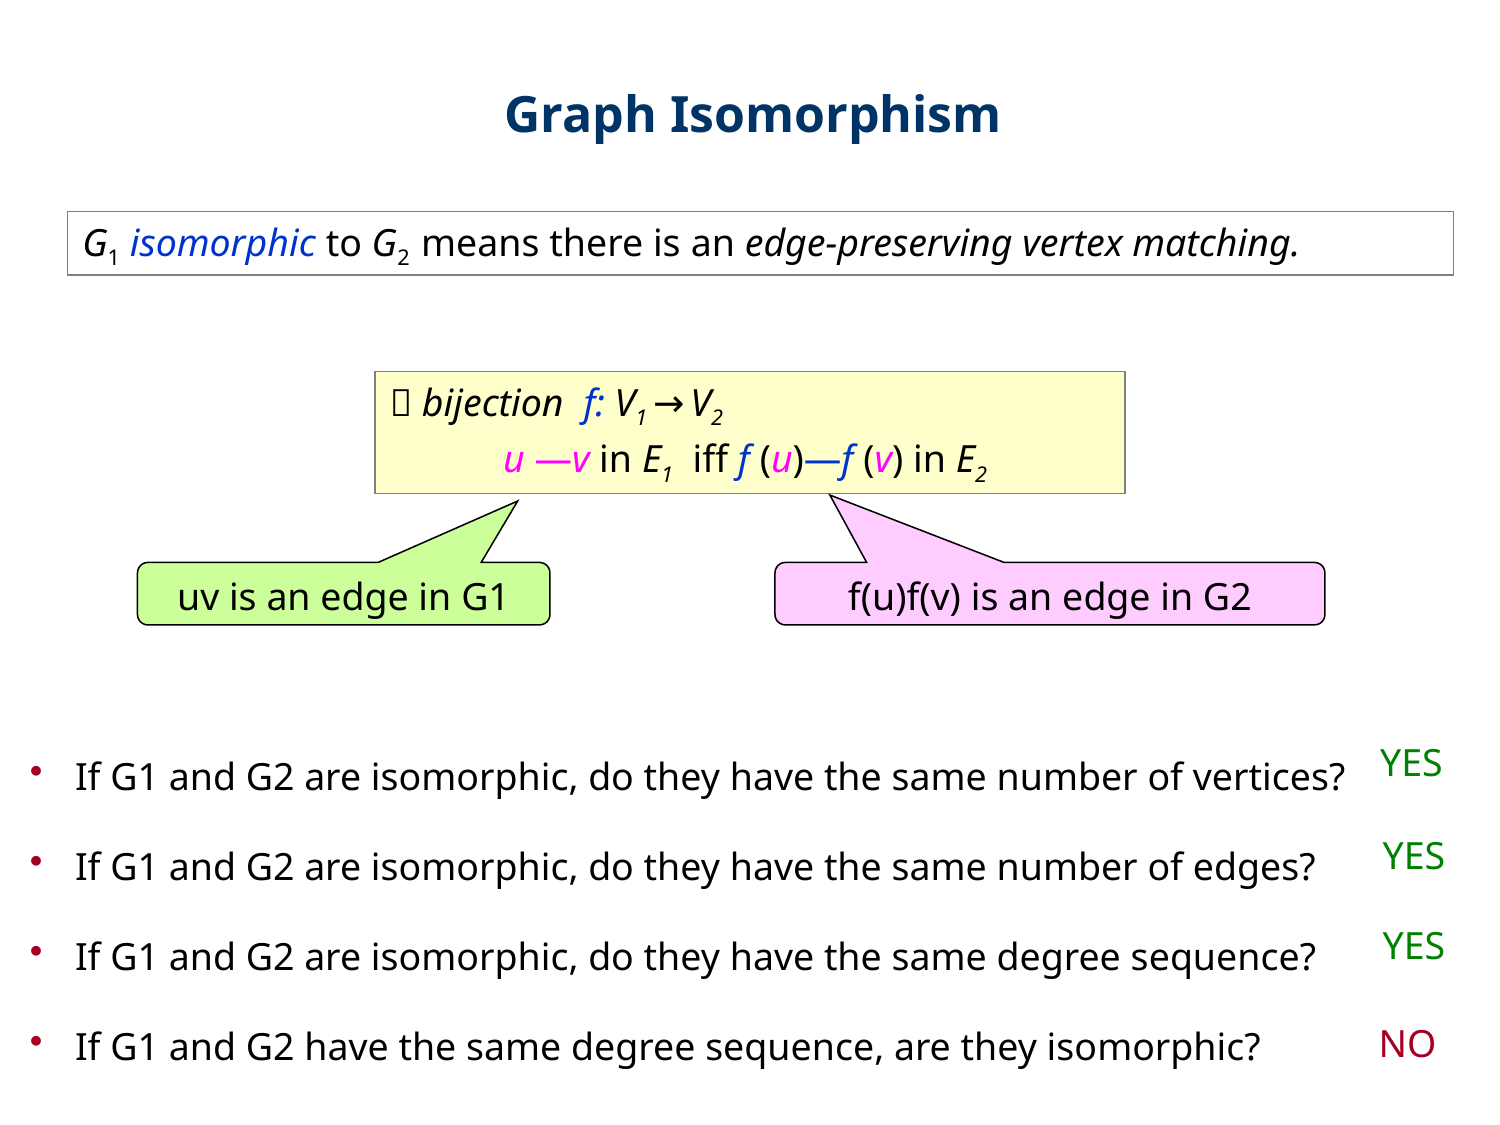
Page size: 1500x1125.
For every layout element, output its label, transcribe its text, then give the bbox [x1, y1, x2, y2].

text_box NO [1363, 1012, 1452, 1073]
text_box uv is an edge in G1 [137, 501, 550, 625]
text_box G1 isomorphic to G2 means there is an edge-preserving vertex matching. [67, 211, 1454, 275]
text_box Graph Isomorphism [489, 74, 1017, 150]
text_box YES [1365, 731, 1458, 792]
text_box YES [1368, 914, 1461, 975]
text_box If G1 and G2 are isomorphic, do they have the same number of vertices? If G1 and G2 are isomorphic, do they have the same number of edges? If G1 and G2 are isomorphic, do they have the same degree sequence? If G1 and G2 have the same degree sequence, are they isomorphic? [15, 700, 1362, 1076]
text_box  bijection f: V1 → V2 u —v in E1 iff f (u)—f (v) in E2 [374, 371, 1125, 494]
text_box f(u)f(v) is an edge in G2 [774, 495, 1325, 625]
text_box YES [1368, 824, 1461, 885]
